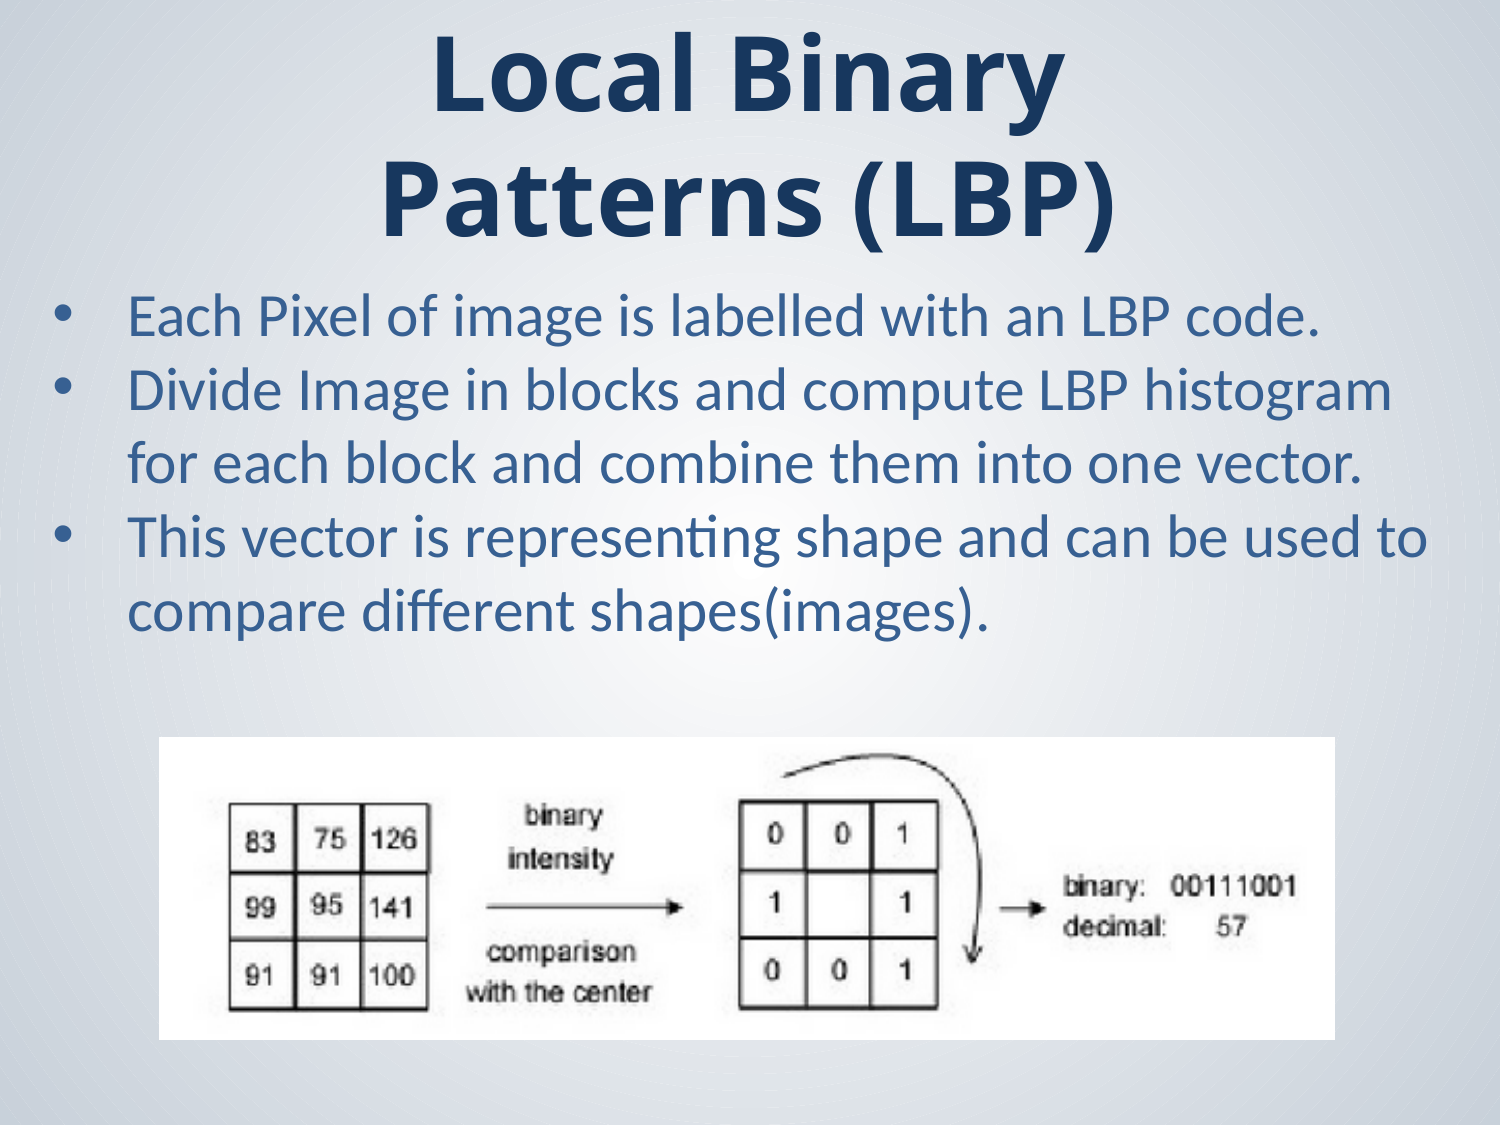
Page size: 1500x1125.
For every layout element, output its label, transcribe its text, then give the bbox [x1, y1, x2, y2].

text_box Local Binary Patterns (LBP) [200, 0, 1295, 265]
picture [159, 736, 1335, 1040]
text_box Each Pixel of image is labelled with an LBP code. Divide Image in blocks and compute LBP histogram for each block and combine them into one vector. This vector is representing shape and can be used to compare different shapes(images). [37, 267, 1463, 652]
